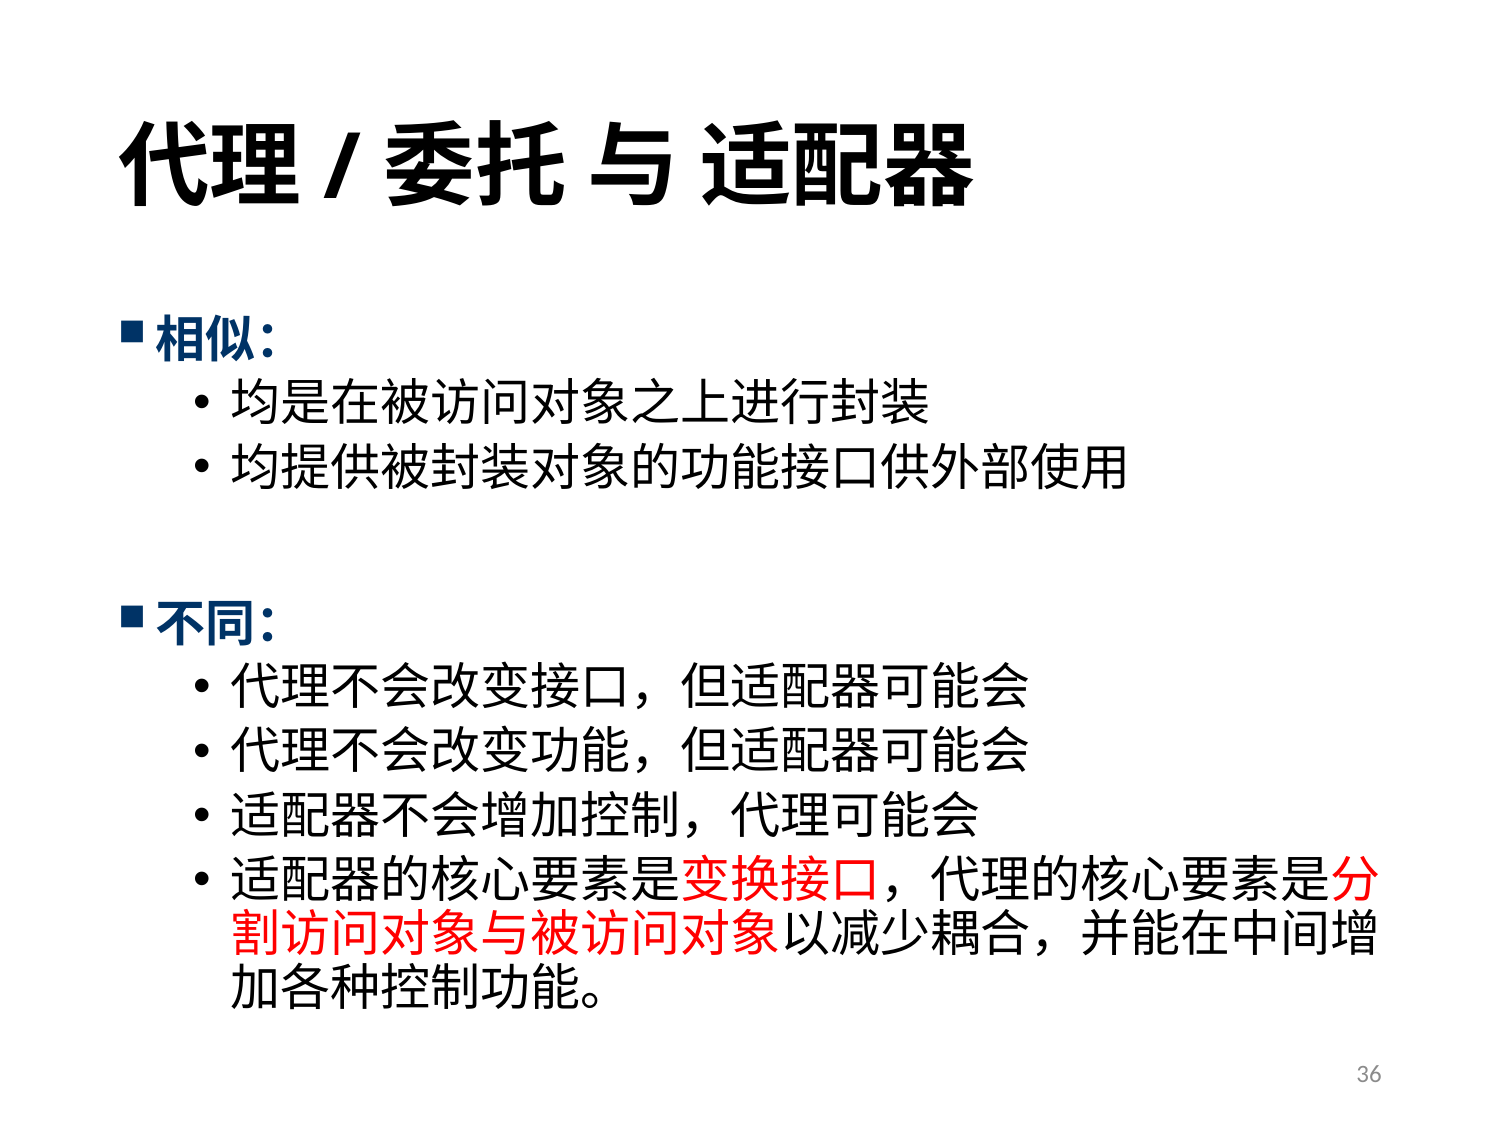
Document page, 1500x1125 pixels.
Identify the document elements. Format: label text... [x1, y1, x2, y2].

title 代理/委托 与 适配器 [103, 59, 1397, 278]
slide_number 36 [1059, 1042, 1397, 1103]
list 相似： 均是在被访问对象之上进行封装 均提供被封装对象的功能接口供外部使用 不同： 代理不会改变接口，但适配器可能会 代理不会改变功能，但适配器可能会 适配器不会增加控制，代理可能会 适配器的核心要素是变换接口，代理的核心要素是分割访问对象与被访问对象以减少耦合，并能在中间增加各种控制功能。 [103, 299, 1397, 1014]
